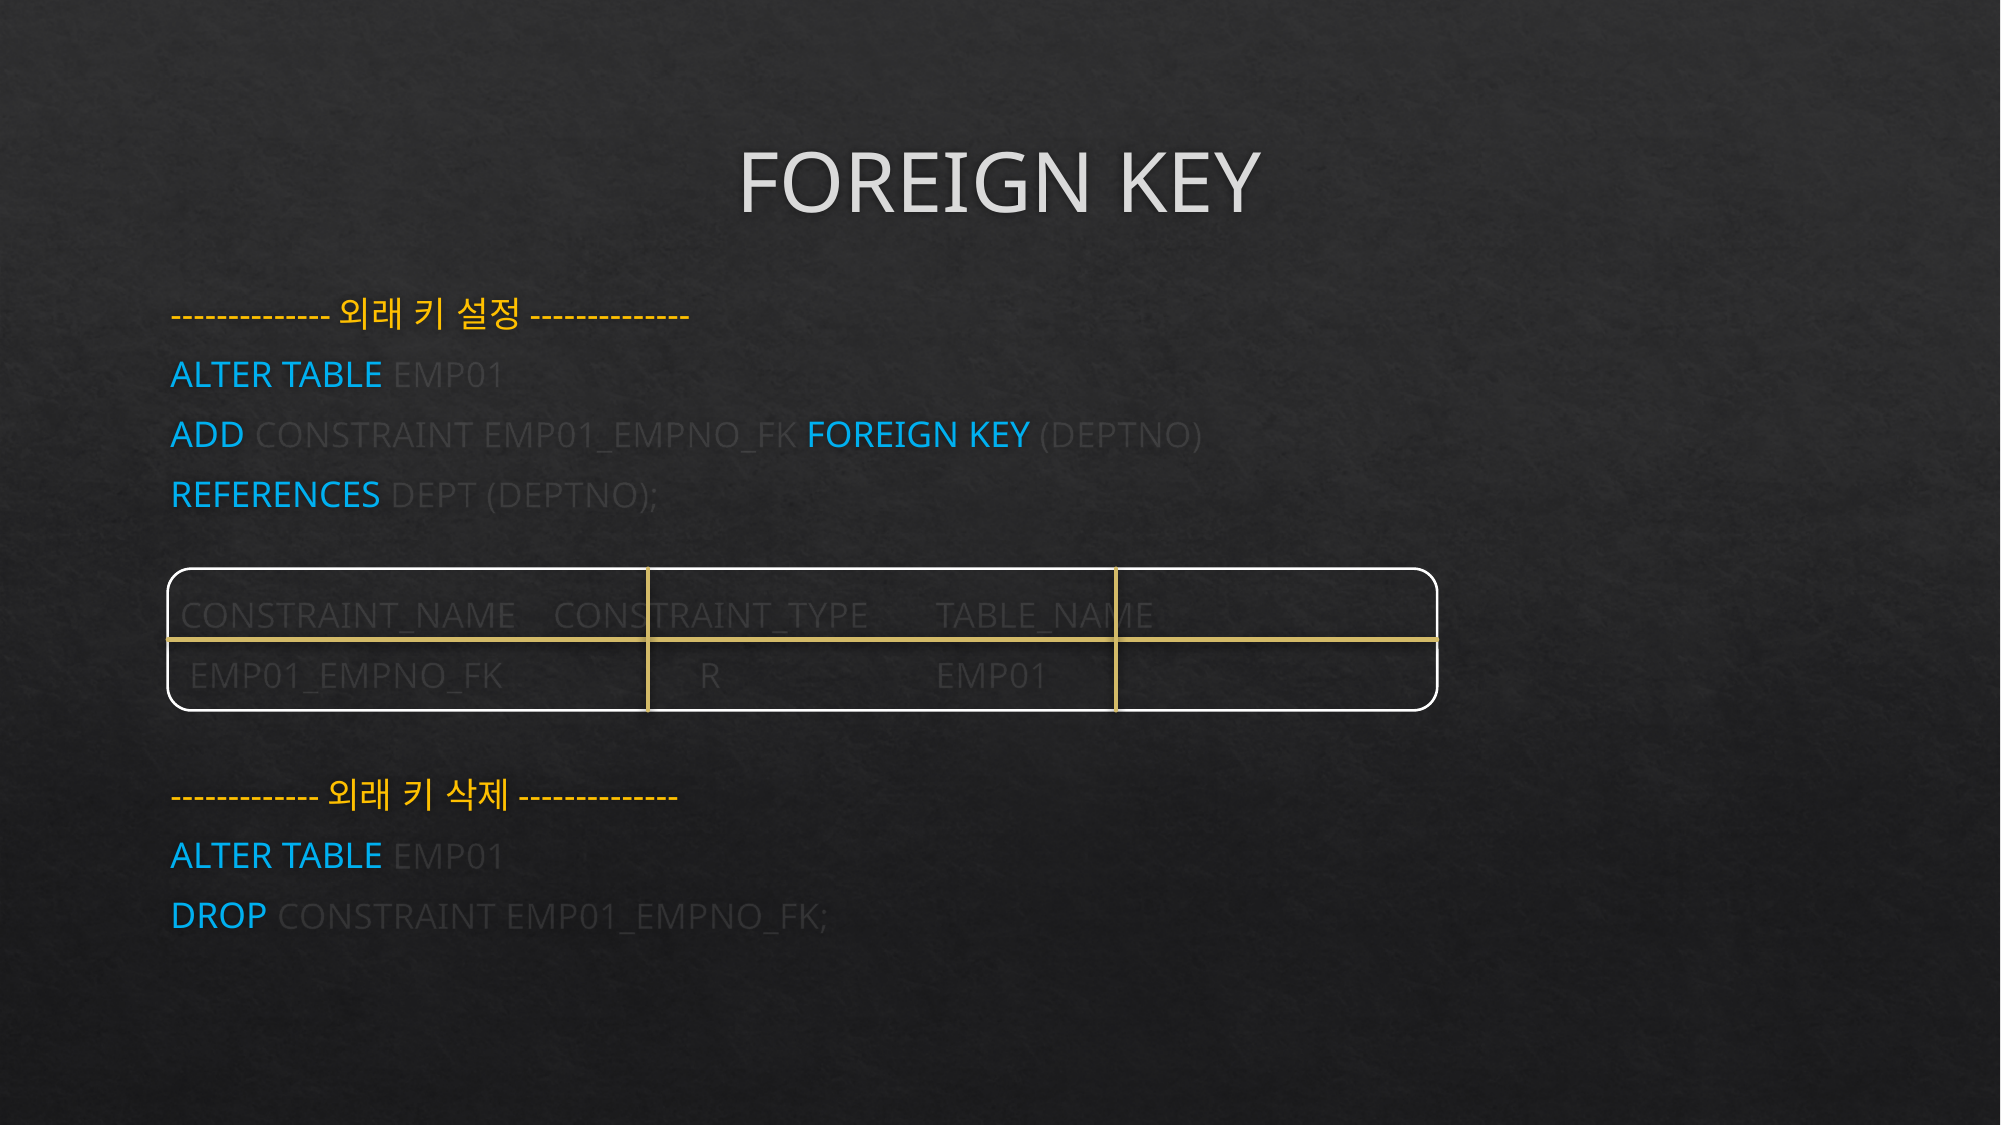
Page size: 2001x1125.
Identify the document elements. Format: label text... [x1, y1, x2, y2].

list --------------외래 키 설정-------------- ALTER TABLE EMP01 ADD CONSTRAINT EMP01_EMPNO_FK FOREIGN KEY (DEPTNO) REFERENCES DEPT (DEPTNO); CONSTRAINT_NAME CONSTRAINT_TYPE TABLE_NAME EMP01_EMPNO_FK R EMP01 -------------외래 키 삭제-------------- ALTER TABLE EMP01 DROP CONSTRAINT EMP01_EMPNO_FK; [149, 284, 1849, 950]
text_box [657, 654, 1106, 712]
text_box [166, 652, 638, 712]
text_box [1121, 567, 1439, 635]
title FOREIGN KEY [149, 99, 1849, 260]
text_box [166, 567, 642, 635]
text_box [653, 567, 1111, 634]
text_box [1126, 652, 1439, 712]
